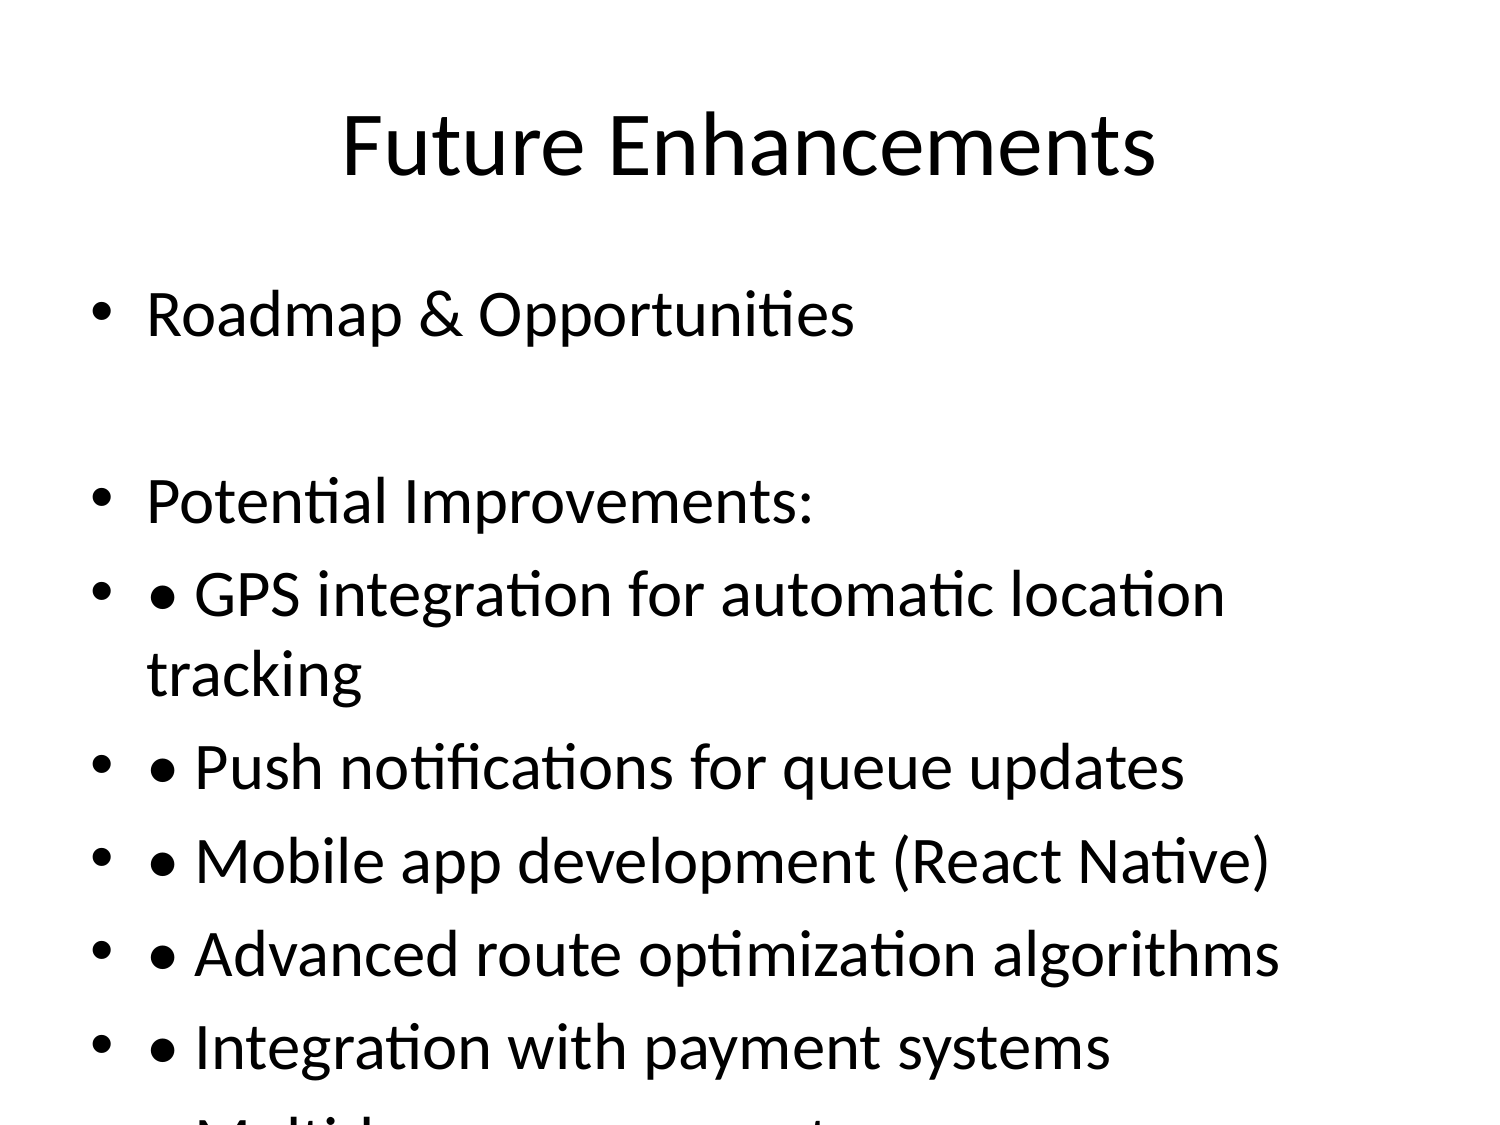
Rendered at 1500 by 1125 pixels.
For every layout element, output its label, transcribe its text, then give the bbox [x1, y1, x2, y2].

list Roadmap & Opportunities Potential Improvements: • GPS integration for automatic location tracking • Push notifications for queue updates • Mobile app development (React Native) • Advanced route optimization algorithms • Integration with payment systems • Multi-language support • Offline functionality for poor connectivity areas Scalability Features: • Multi-tenant support for different transport companies • Advanced reporting and business intelligence • API integration with external mapping services • Machine learning for route optimization [75, 262, 1425, 1005]
title Future Enhancements [75, 45, 1425, 233]
